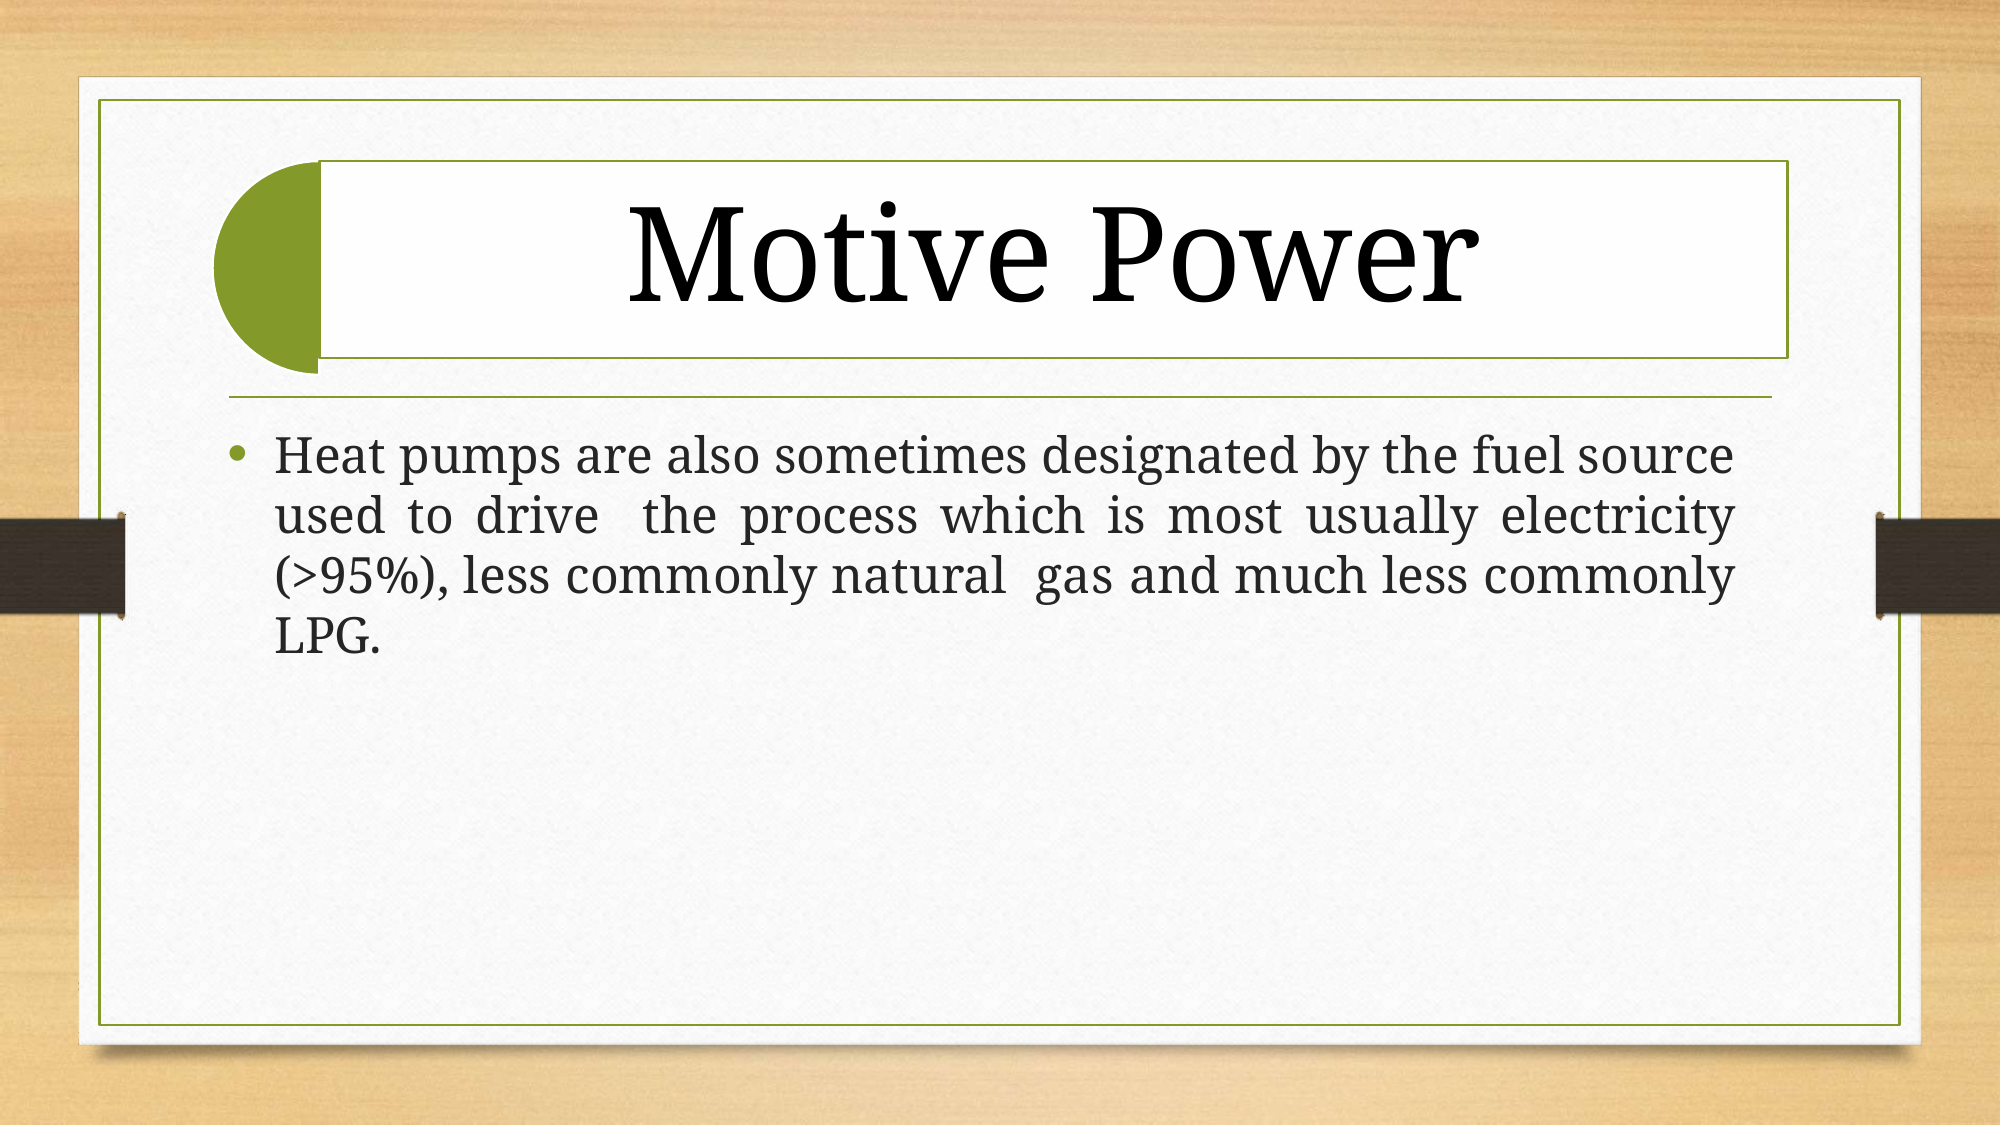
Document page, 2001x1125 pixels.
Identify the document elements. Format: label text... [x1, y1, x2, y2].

picture [0, 0, 2000, 1125]
text_box [212, 160, 320, 375]
title Motive Power [319, 160, 1788, 358]
text_box Heat pumps are also sometimes designated by the fuel source used to drive the process which is most usually electricity (>95%), less commonly natural gas and much less commonly LPG. [225, 420, 1737, 663]
